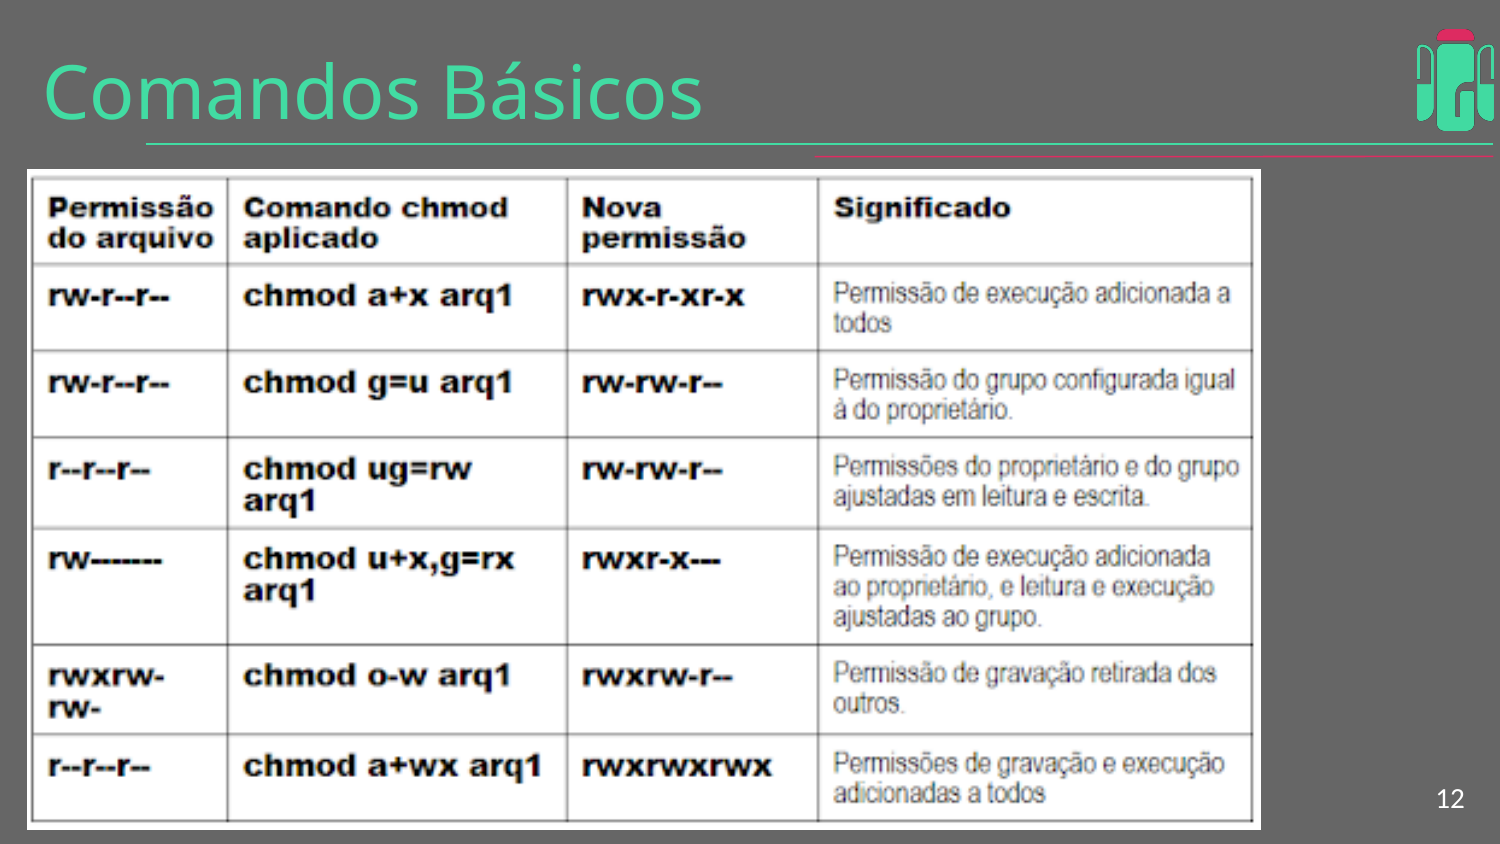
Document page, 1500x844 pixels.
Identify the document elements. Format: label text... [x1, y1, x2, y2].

slide_number ‹#› [1389, 764, 1480, 830]
title Comandos Básicos [27, 29, 1374, 131]
picture [1417, 29, 1494, 131]
picture [27, 169, 1261, 830]
